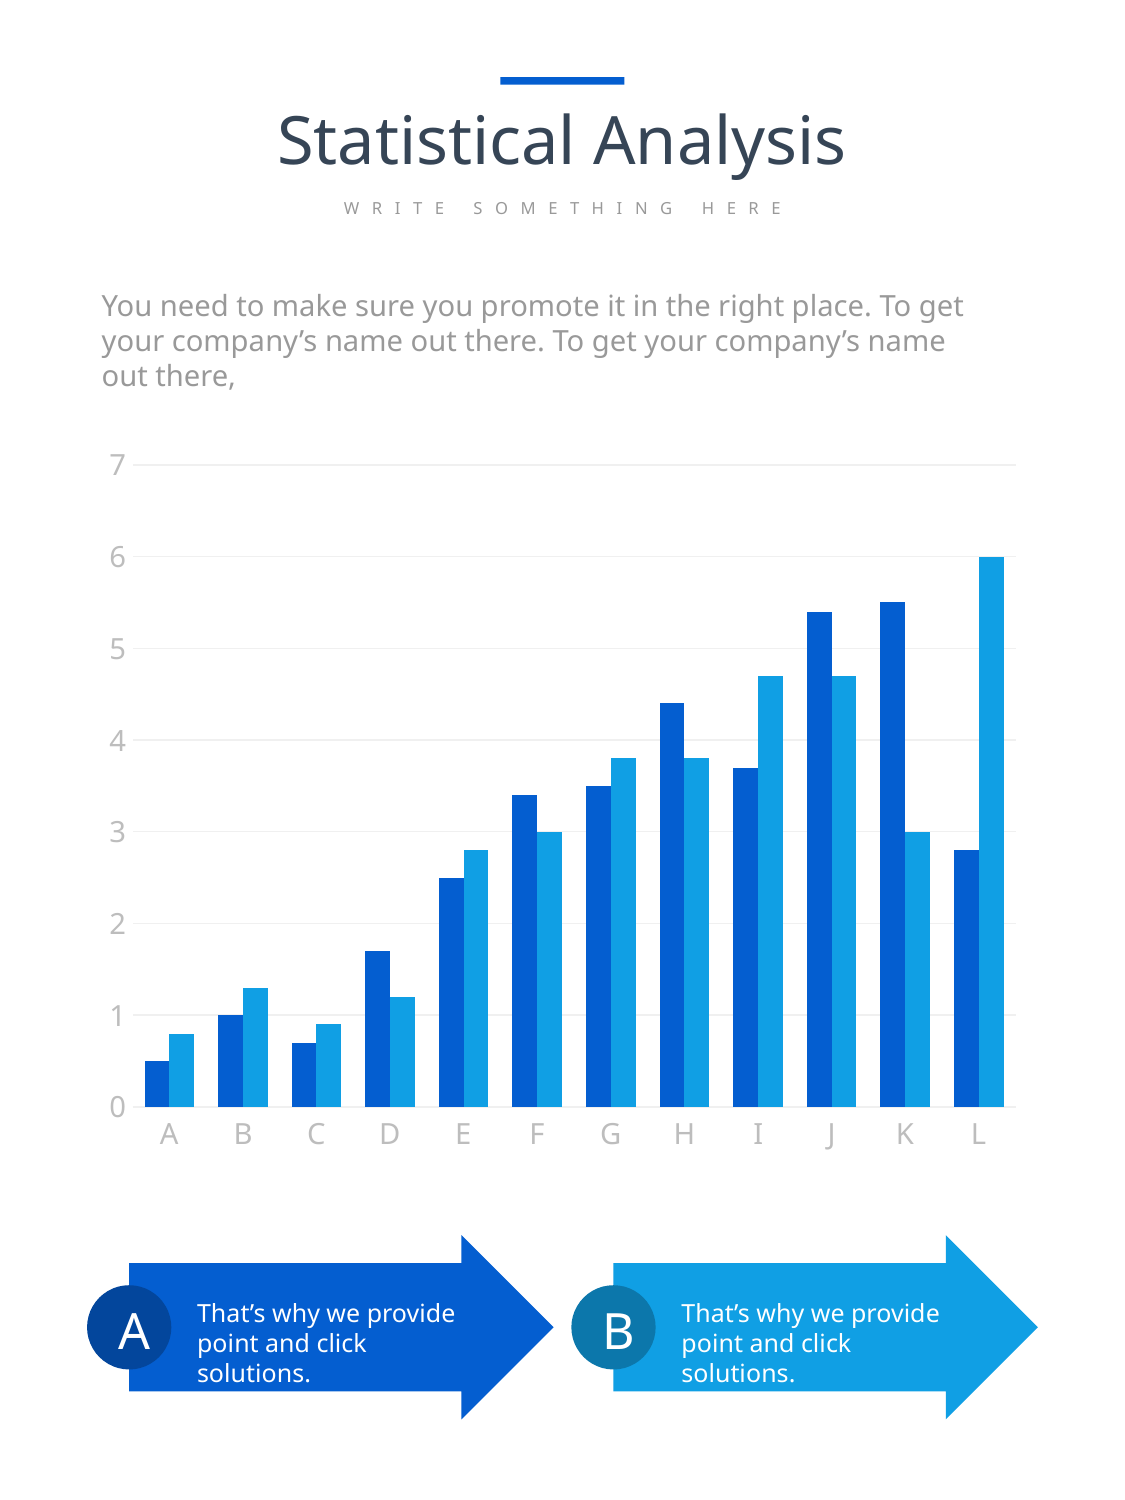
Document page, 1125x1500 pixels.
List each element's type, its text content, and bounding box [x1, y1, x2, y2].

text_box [87, 1235, 554, 1420]
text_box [236, 77, 889, 227]
text_box You need to make sure you promote it in the right place. To get your company’s name out there. To get your company’s name out there, [86, 280, 1007, 400]
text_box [571, 1235, 1038, 1420]
chart [90, 429, 1035, 1169]
